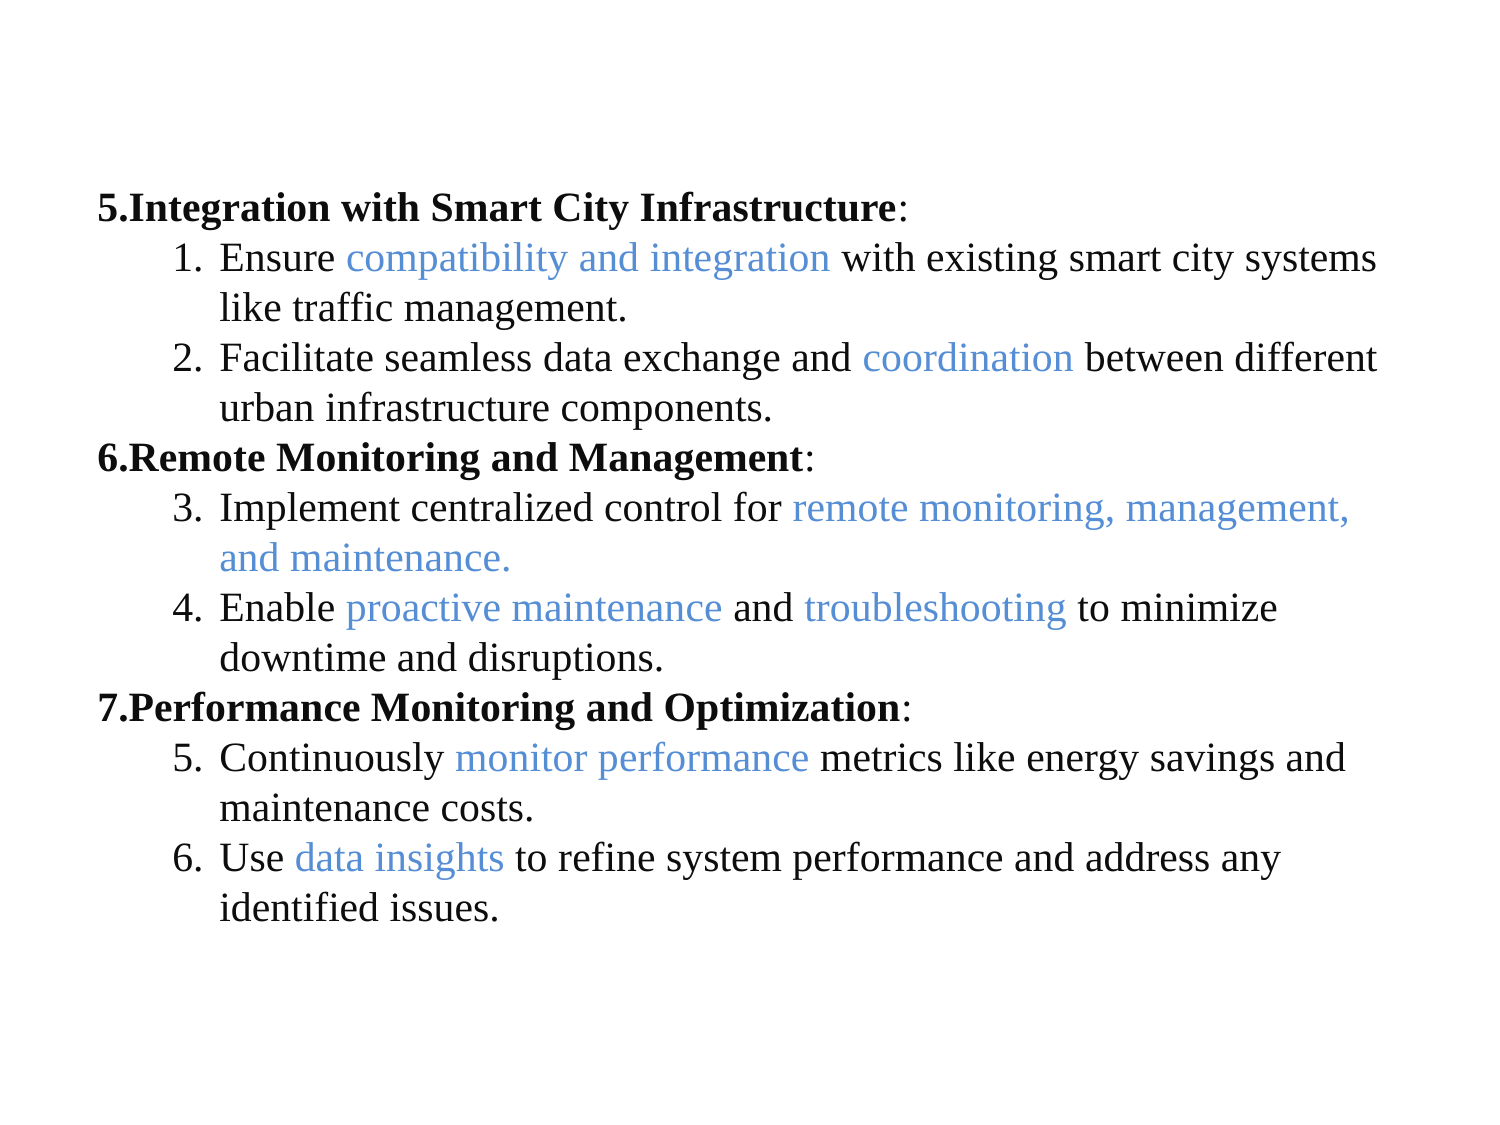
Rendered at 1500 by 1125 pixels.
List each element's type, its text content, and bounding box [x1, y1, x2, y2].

text_box 5.Integration with Smart City Infrastructure: Ensure compatibility and integration with existing smart city systems like traffic management. Facilitate seamless data exchange and coordination between different urban infrastructure components. 6.Remote Monitoring and Management: Implement centralized control for remote monitoring, management, and maintenance. Enable proactive maintenance and troubleshooting to minimize downtime and disruptions. 7.Performance Monitoring and Optimization: Continuously monitor performance metrics like energy savings and maintenance costs. Use data insights to refine system performance and address any identified issues. [82, 172, 1418, 988]
